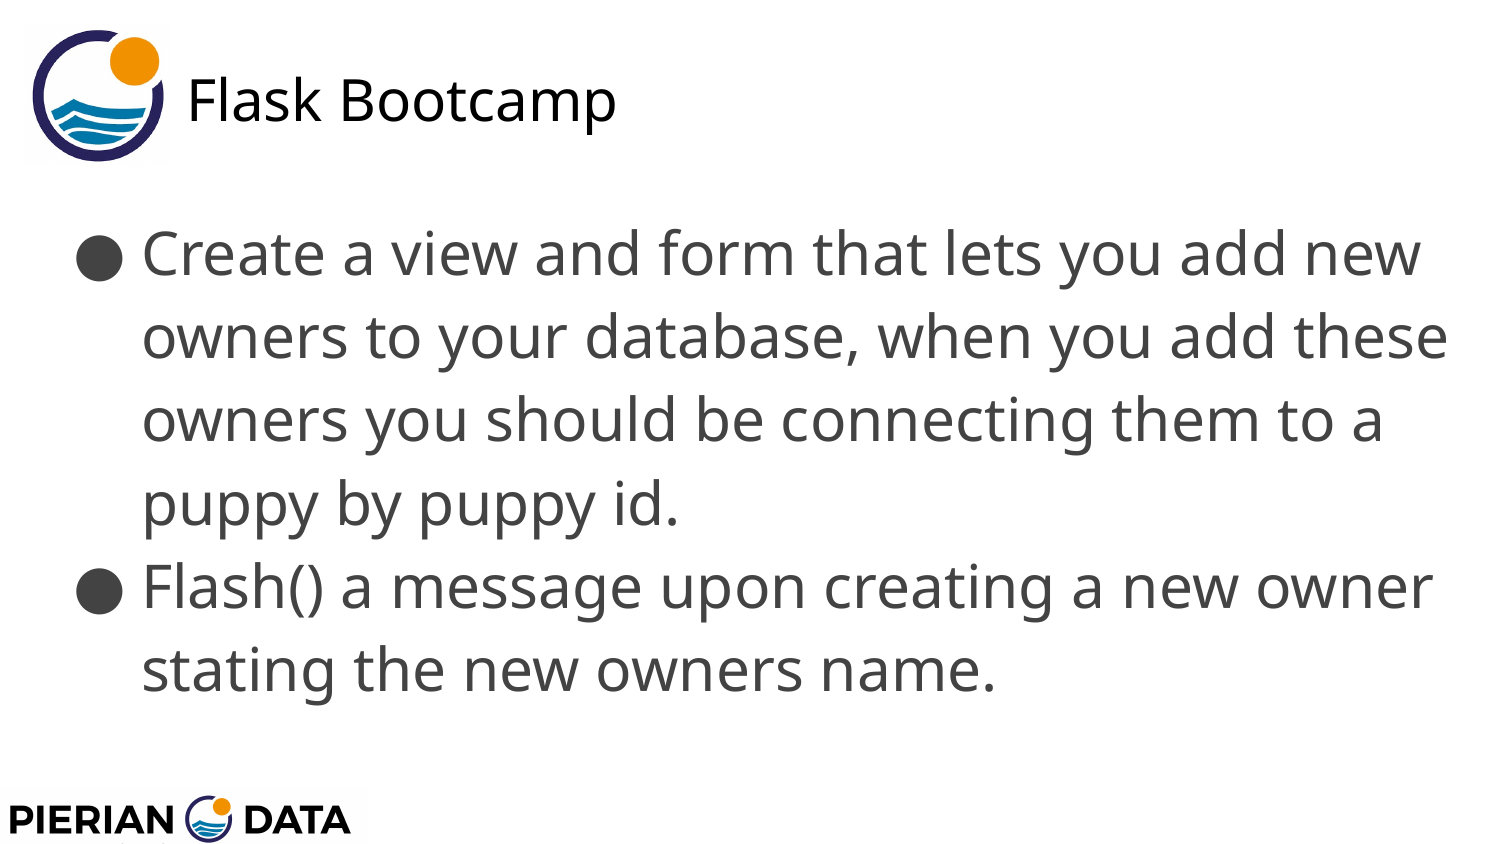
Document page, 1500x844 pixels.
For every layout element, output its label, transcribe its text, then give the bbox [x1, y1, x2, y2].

title Flask Bootcamp [176, 48, 1449, 143]
picture [0, 787, 368, 844]
picture [24, 24, 172, 167]
list Create a view and form that lets you add new owners to your database, when you add these owners you should be connecting them to a puppy by puppy id. Flash() a message upon creating a new owner stating the new owners name. [51, 189, 1496, 750]
